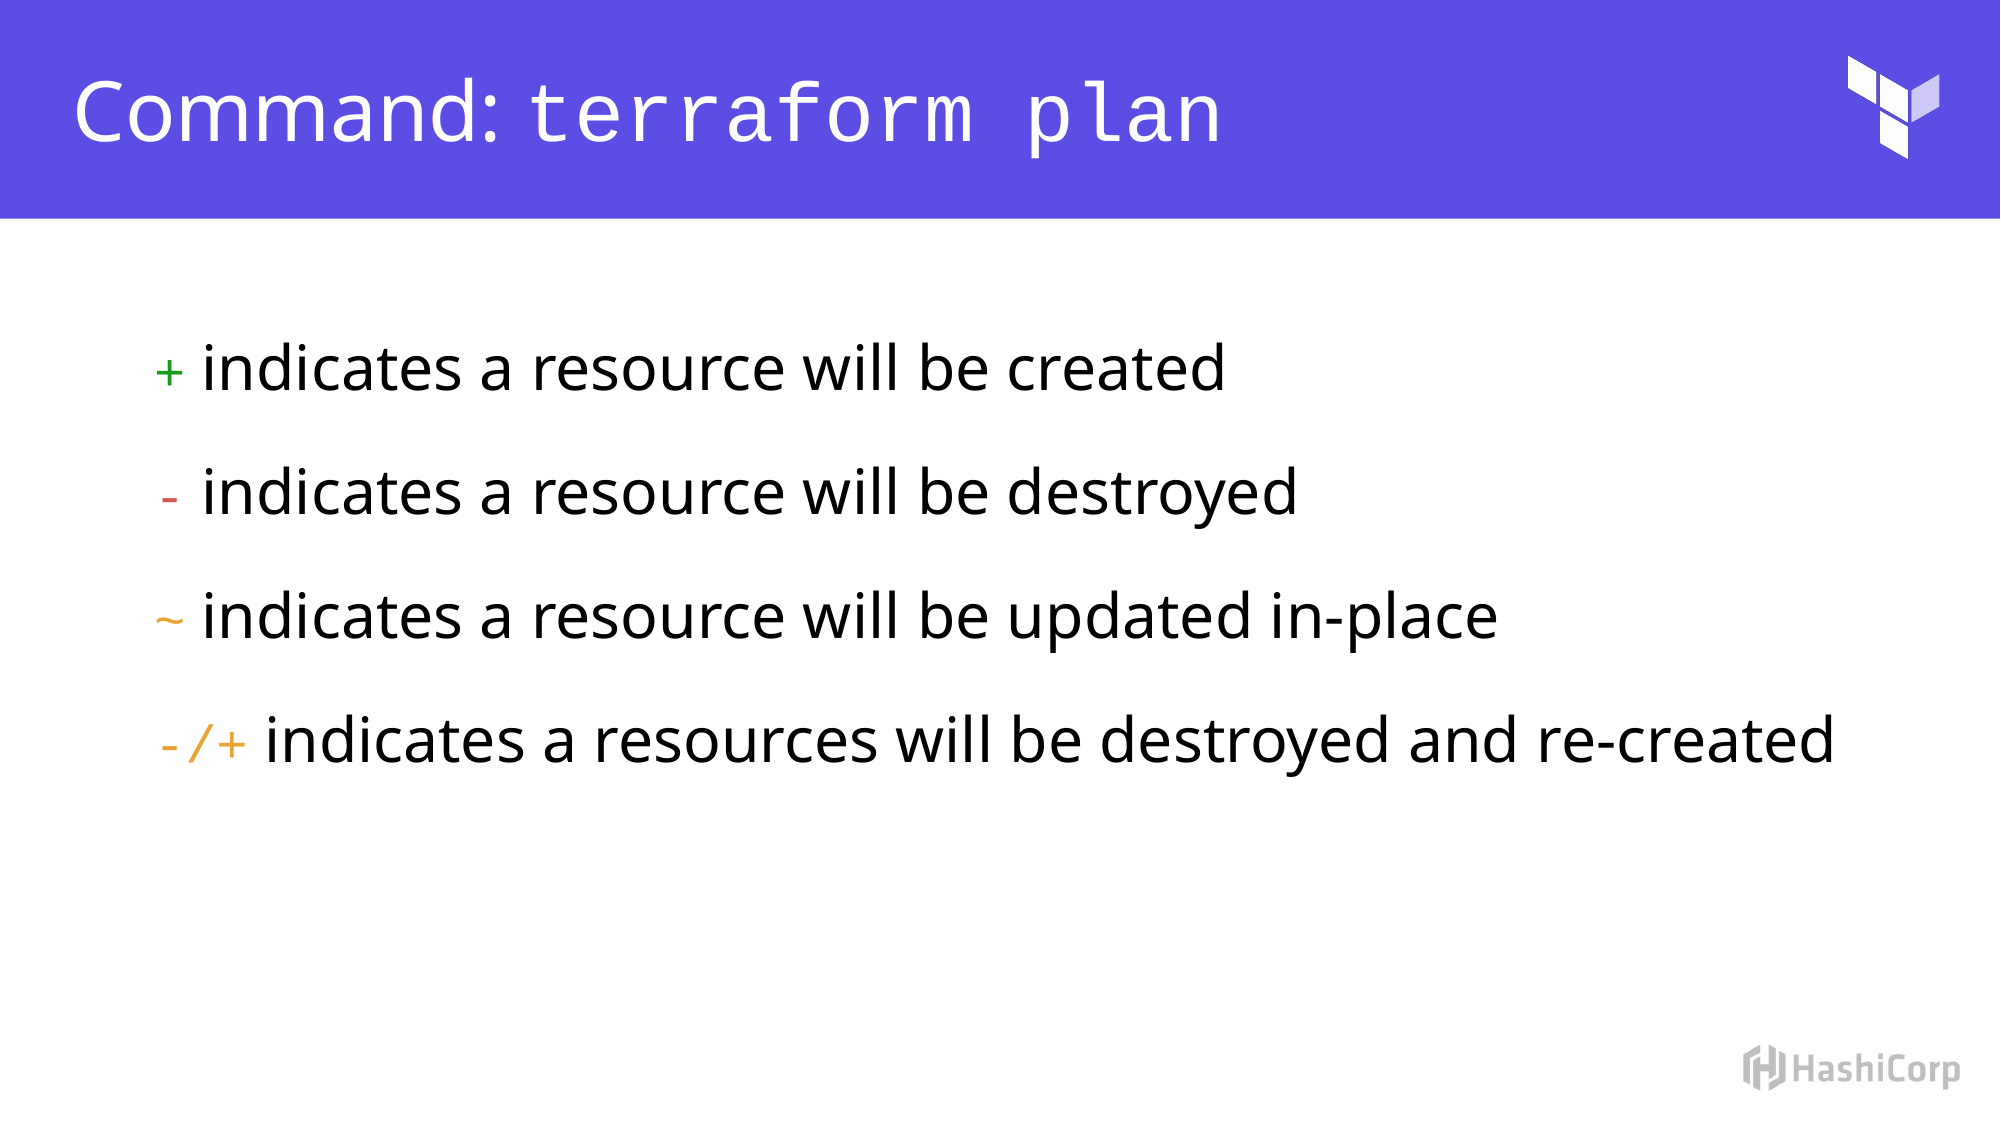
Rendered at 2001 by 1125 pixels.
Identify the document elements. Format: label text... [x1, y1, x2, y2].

picture [1848, 55, 1940, 161]
title Command: terraform plan [63, 29, 1796, 187]
list + indicates a resource will be created - indicates a resource will be destroyed ~ indicates a resource will be updated in-place -/+ indicates a resources will be destroyed and re-created [145, 311, 1855, 938]
